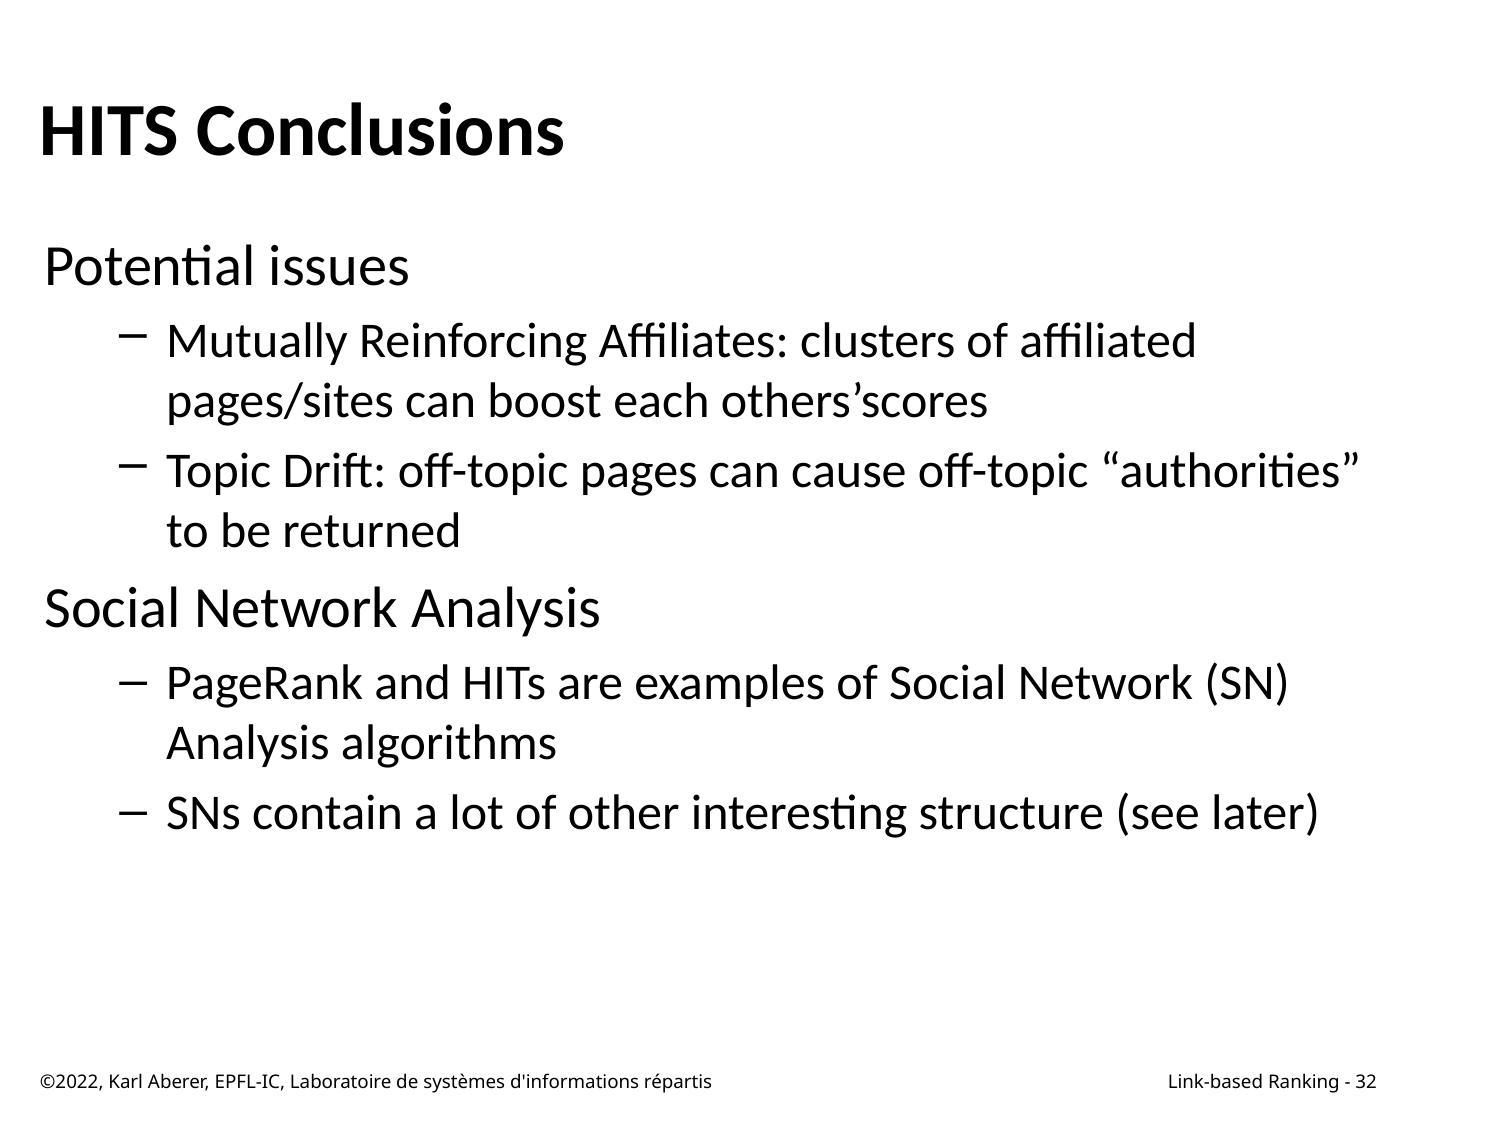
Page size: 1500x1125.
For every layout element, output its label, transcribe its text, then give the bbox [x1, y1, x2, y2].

title HITS Conclusions [24, 49, 1388, 201]
list Potential issues Mutually Reinforcing Affiliates: clusters of affiliated pages/sites can boost each others’scores Topic Drift: off-topic pages can cause off-topic “authorities” to be returned Social Network Analysis PageRank and HITs are examples of Social Network (SN) Analysis algorithms SNs contain a lot of other interesting structure (see later) [29, 219, 1393, 1046]
footer ©2022, Karl Aberer, EPFL-IC, Laboratoire de systèmes d'informations répartis [24, 1062, 988, 1101]
